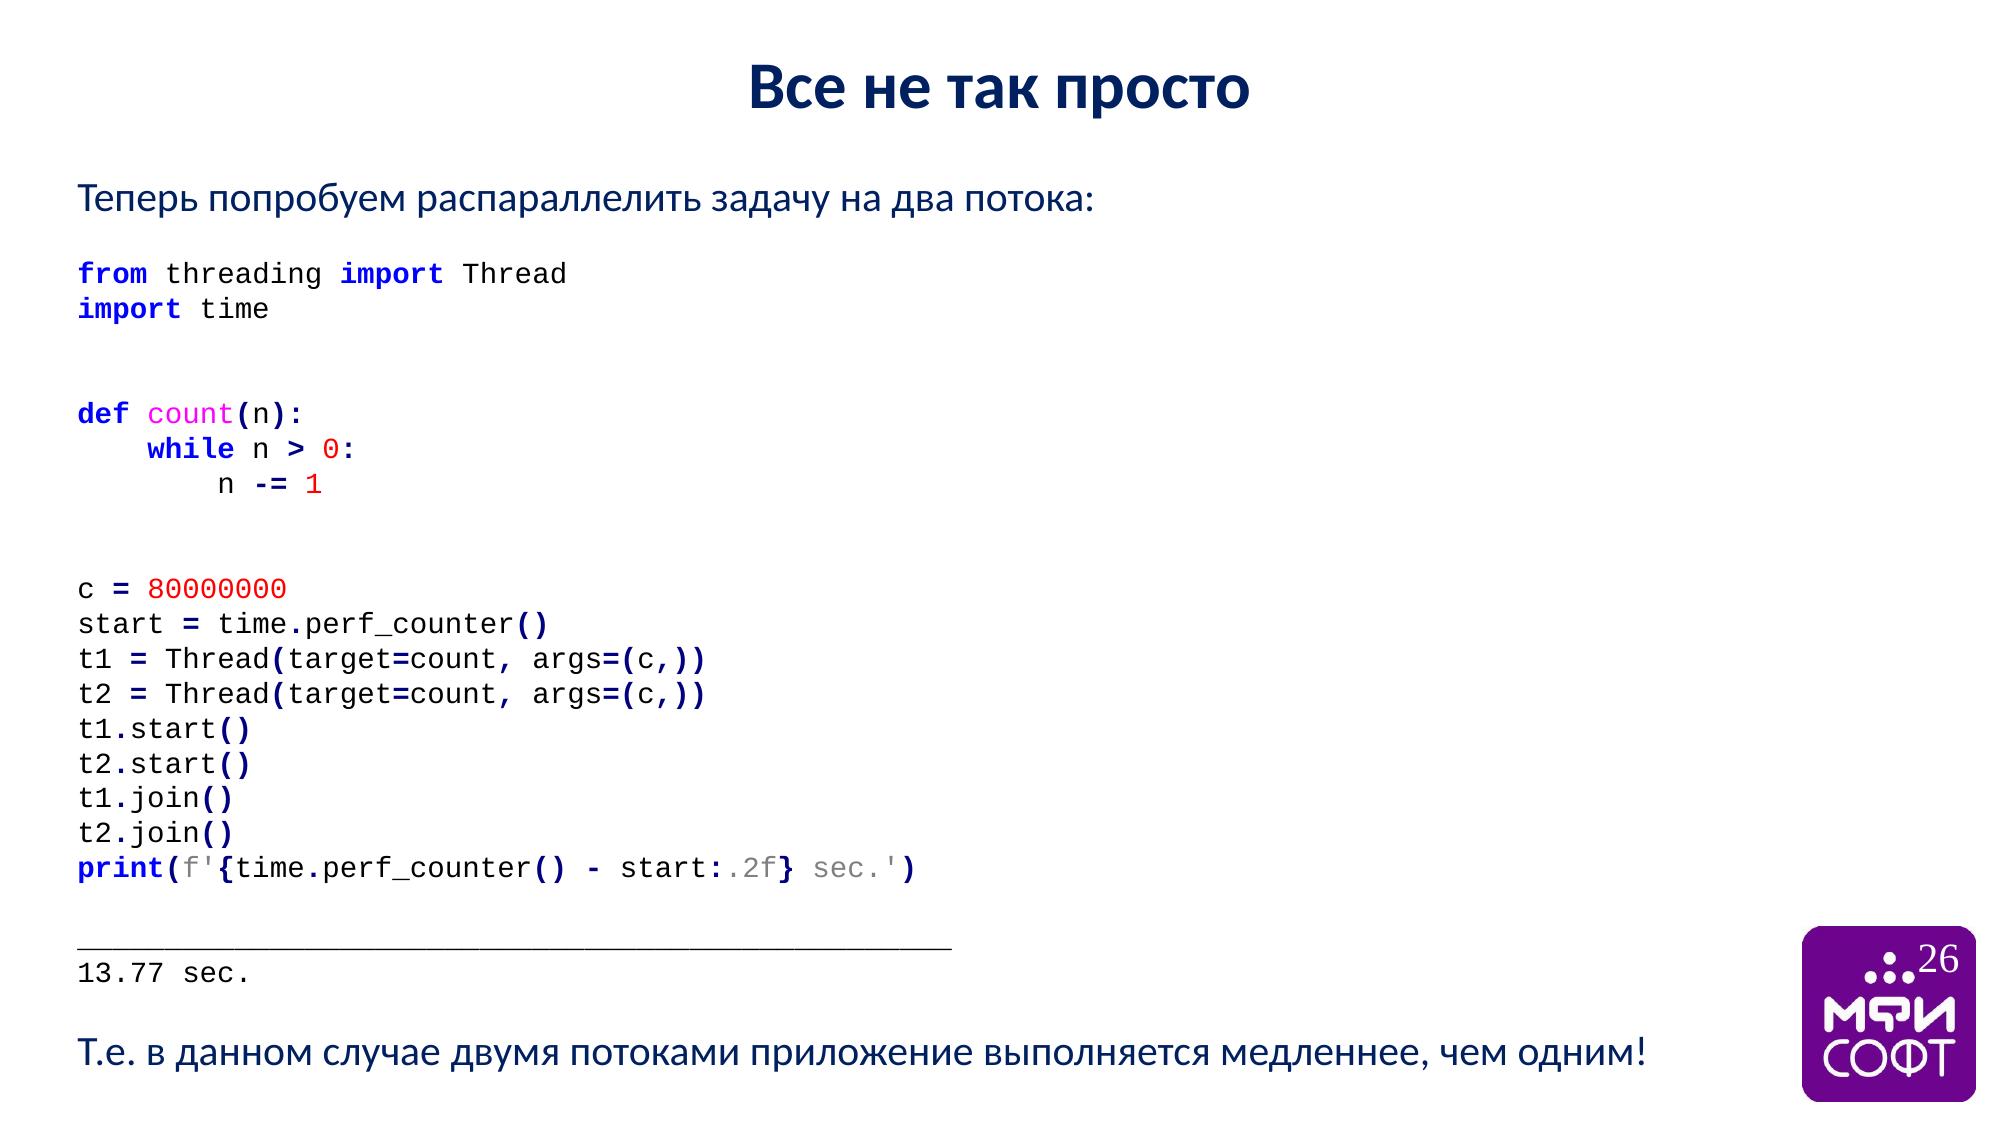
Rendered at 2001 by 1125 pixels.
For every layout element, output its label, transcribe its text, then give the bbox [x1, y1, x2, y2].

picture [1802, 926, 1976, 1102]
text_box Теперь попробуем распараллелить задачу на два потока: from threading import Thread import time def count(n): while n > 0: n -= 1 c = 80000000 start = time.perf_counter() t1 = Thread(target=count, args=(c,)) t2 = Thread(target=count, args=(c,)) t1.start() t2.start() t1.join() t2.join() print(f'{time.perf_counter() - start:.2f} sec.') __________________________________________________ 13.77 sec. Т.е. в данном случае двумя потоками приложение выполняется медленнее, чем одним! [62, 162, 1936, 1097]
title Все не так просто [0, 34, 2000, 149]
